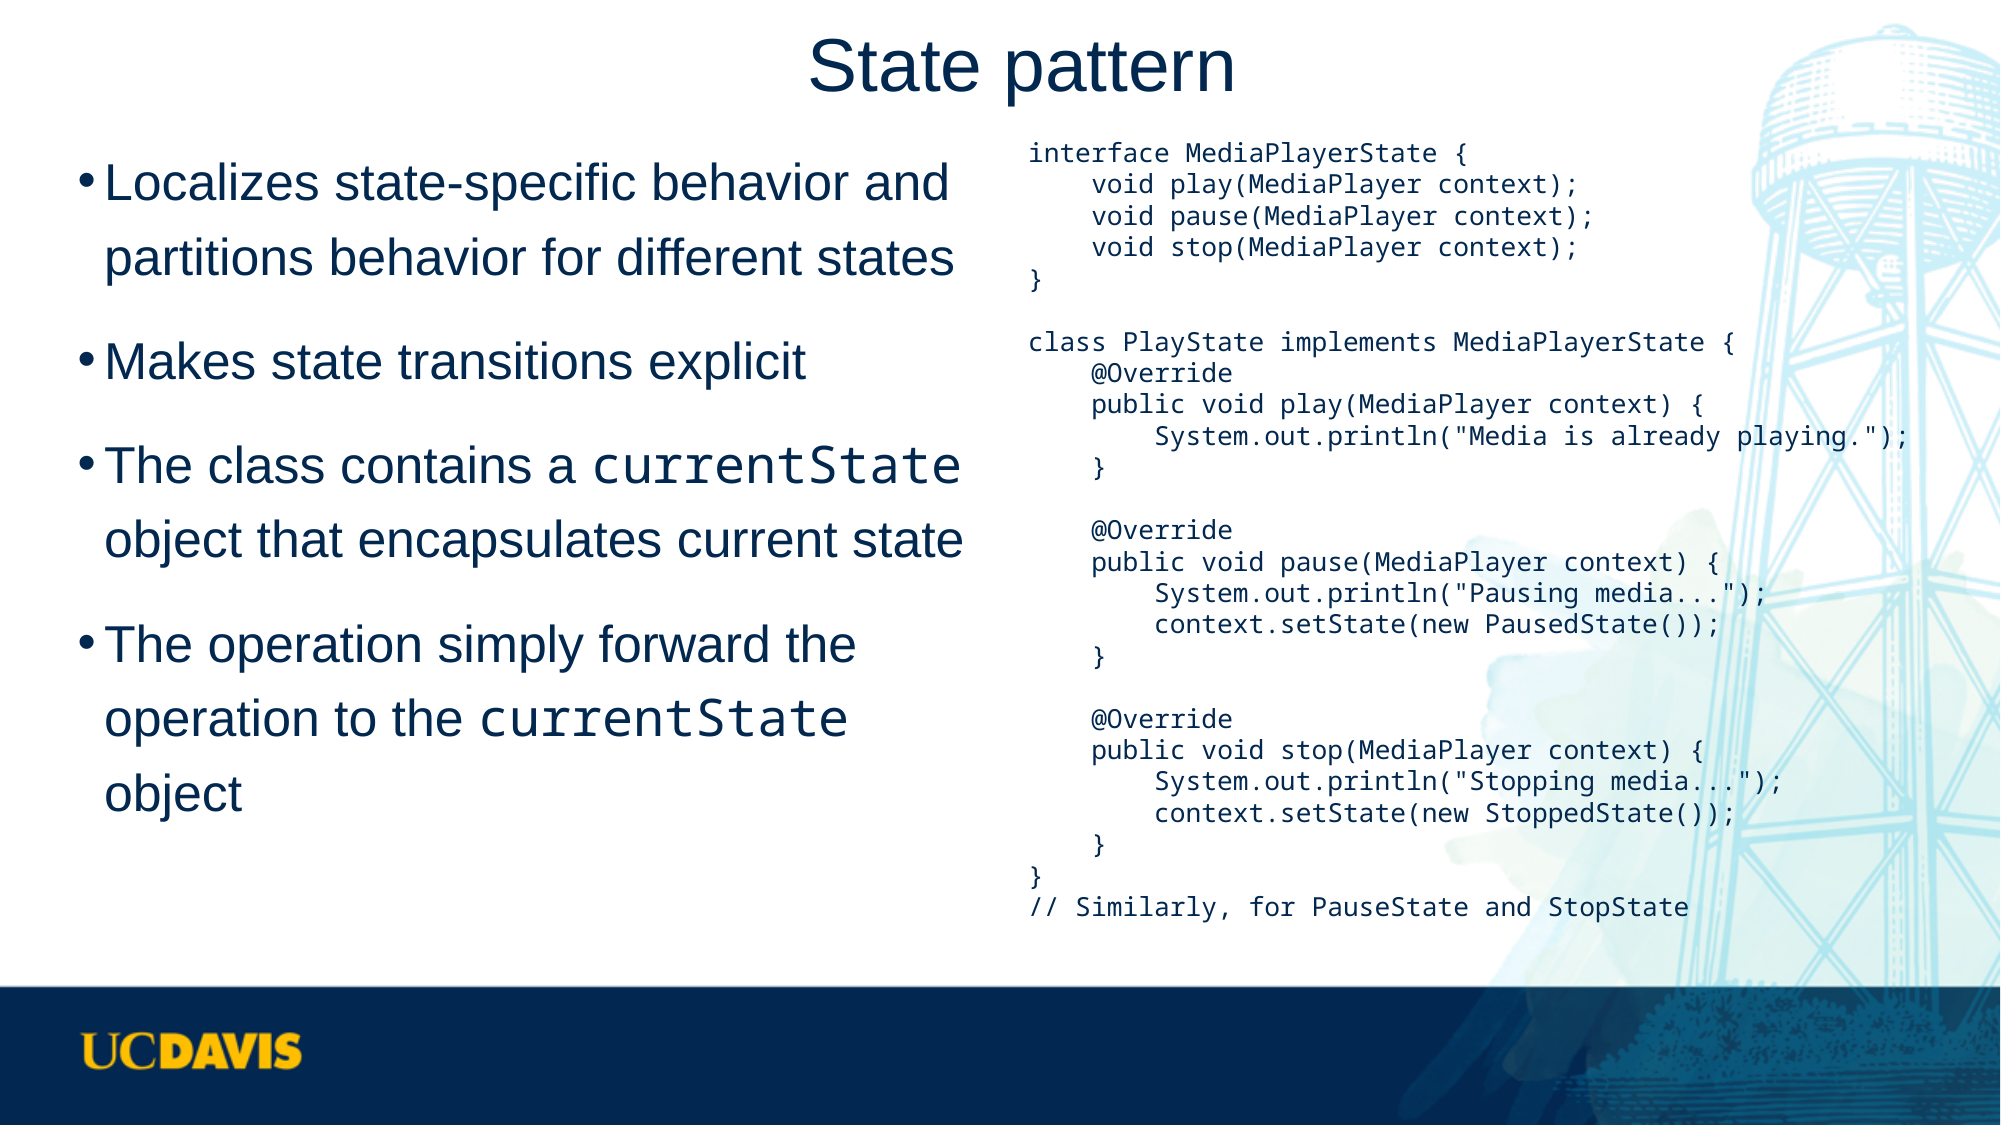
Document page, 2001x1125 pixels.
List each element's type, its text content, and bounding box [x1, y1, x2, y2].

list interface MediaPlayerState { void play(MediaPlayer context); void pause(MediaPlayer context); void stop(MediaPlayer context); } class PlayState implements MediaPlayerState { @Override public void play(MediaPlayer context) { System.out.println("Media is already playing."); } @Override public void pause(MediaPlayer context) { System.out.println("Pausing media..."); context.setState(new PausedState()); } @Override public void stop(MediaPlayer context) { System.out.println("Stopping media..."); context.setState(new StoppedState()); } } // Similarly, for PauseState and StopState [1013, 128, 1938, 957]
title State pattern [0, 0, 2000, 115]
list Localizes state-specific behavior and partitions behavior for different states Makes state transitions explicit The class contains a currentState object that encapsulates current state The operation simply forward the operation to the currentState object [62, 128, 987, 957]
picture [0, 0, 2001, 1125]
